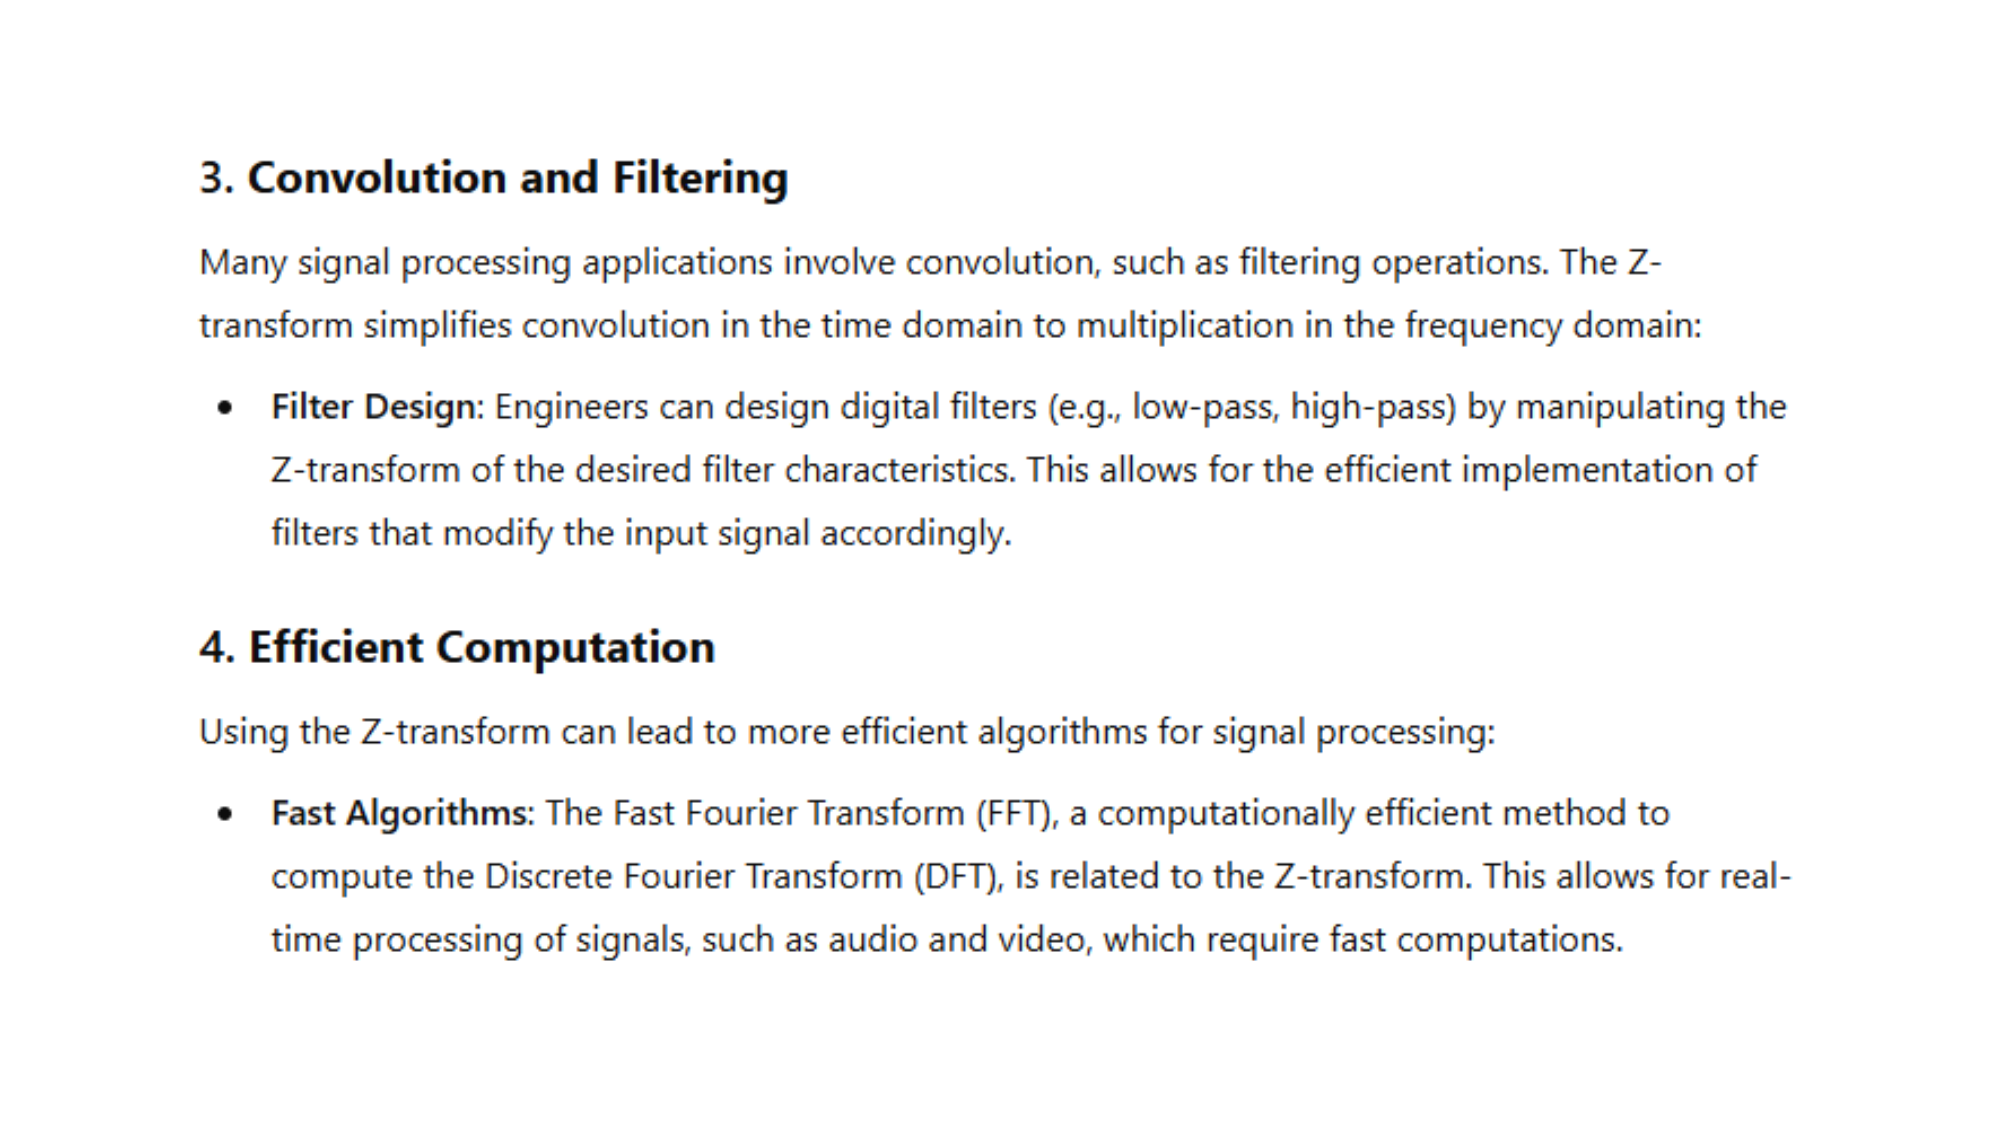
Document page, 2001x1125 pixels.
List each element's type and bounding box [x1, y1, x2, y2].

picture [195, 154, 1805, 971]
